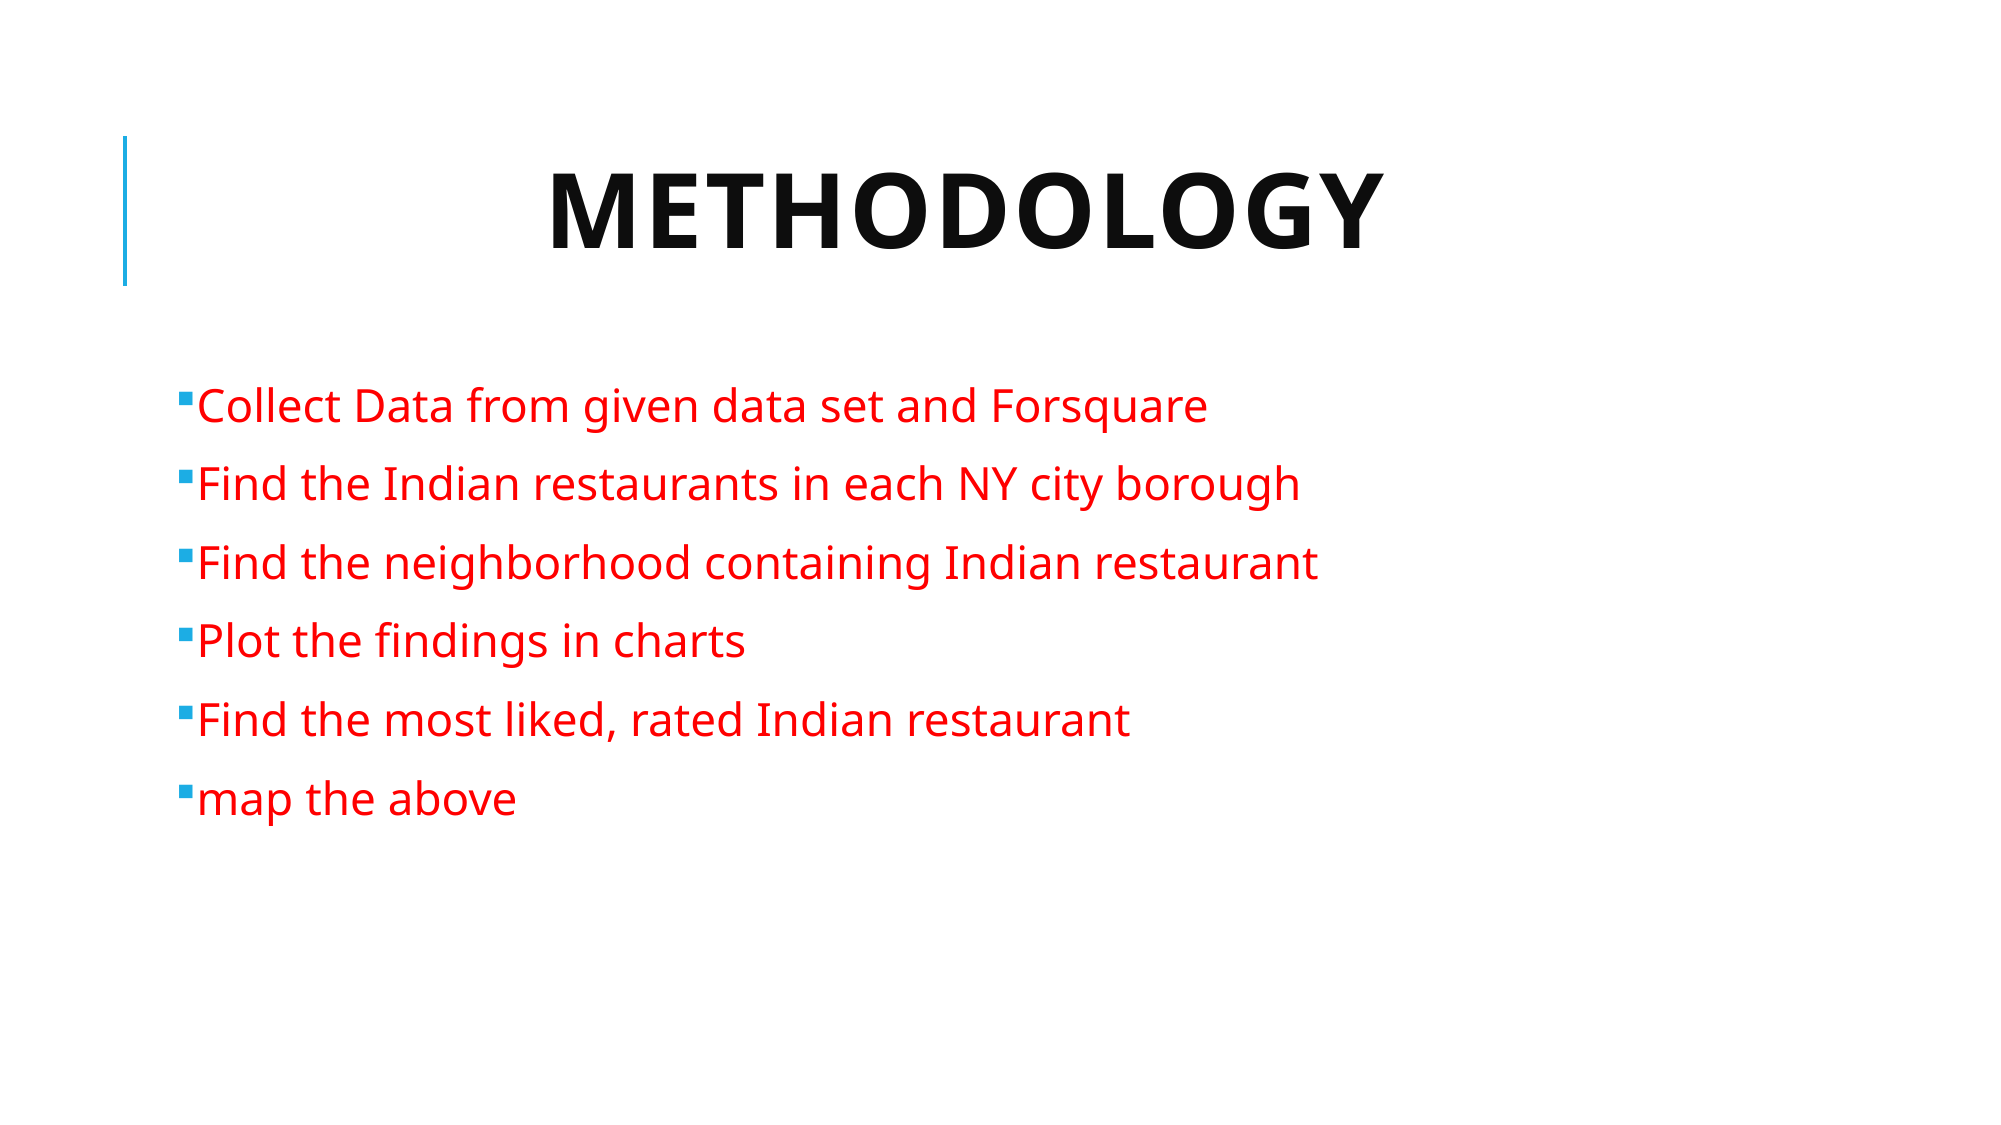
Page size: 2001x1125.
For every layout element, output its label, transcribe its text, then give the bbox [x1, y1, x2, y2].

title Methodology [168, 96, 1763, 342]
list Collect Data from given data set and Forsquare Find the Indian restaurants in each NY city borough Find the neighborhood containing Indian restaurant Plot the findings in charts Find the most liked, rated Indian restaurant map the above [168, 375, 1763, 1035]
